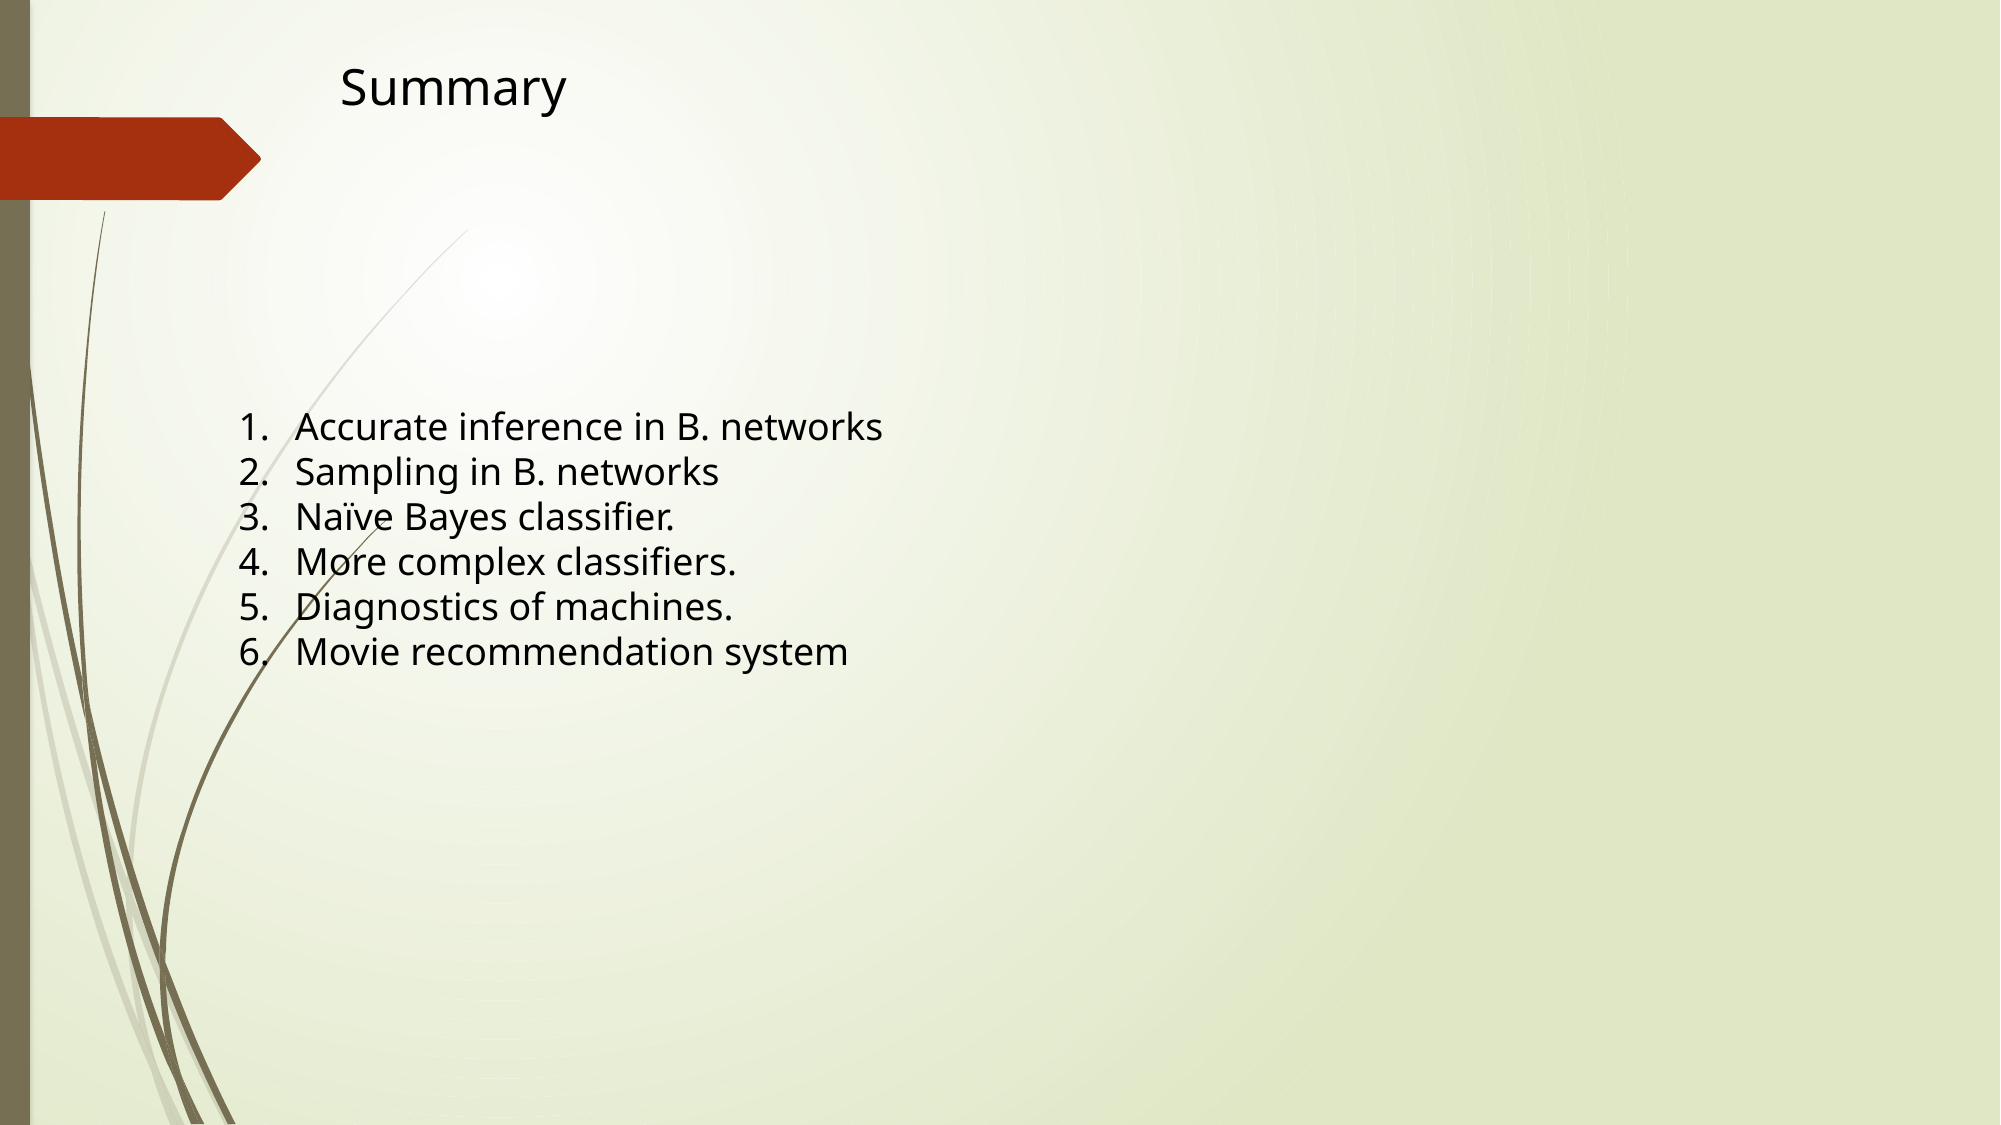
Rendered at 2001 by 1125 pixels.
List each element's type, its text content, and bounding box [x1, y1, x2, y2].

text_box Accurate inference in B. networks Sampling in B. networks Naïve Bayes classifier. More complex classifiers. Diagnostics of machines. Movie recommendation system [223, 395, 1886, 681]
text_box Summary [326, 47, 1840, 123]
